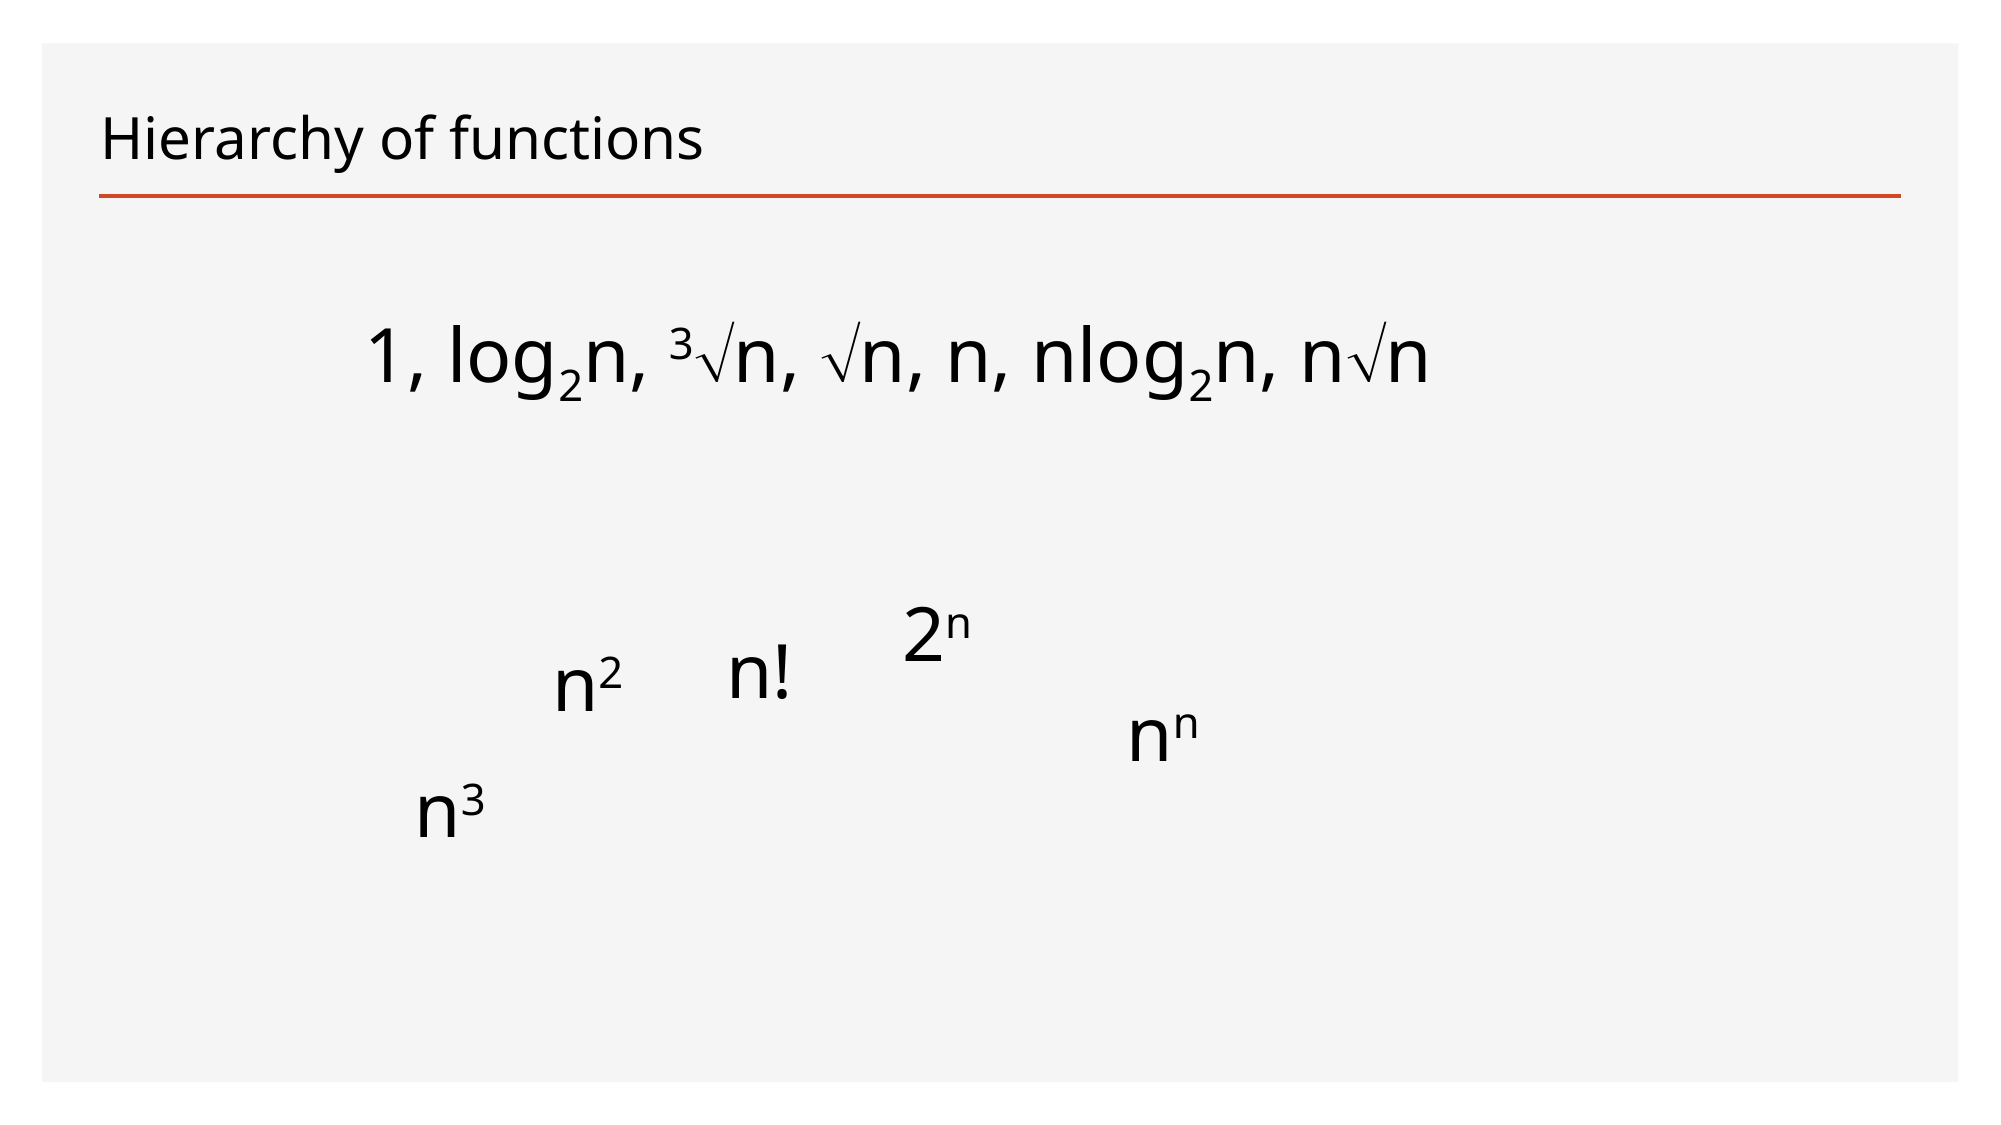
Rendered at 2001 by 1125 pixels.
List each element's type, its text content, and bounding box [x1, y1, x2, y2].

text_box n! [711, 616, 808, 722]
text_box nn [1111, 679, 1215, 784]
text_box 1, log2n, 3n, n, n, nlog2n, nn [350, 299, 1675, 418]
text_box n3 [399, 755, 501, 861]
text_box n2 [537, 629, 639, 734]
text_box 2n [887, 579, 988, 684]
title Hierarchy of functions [85, 73, 1214, 179]
